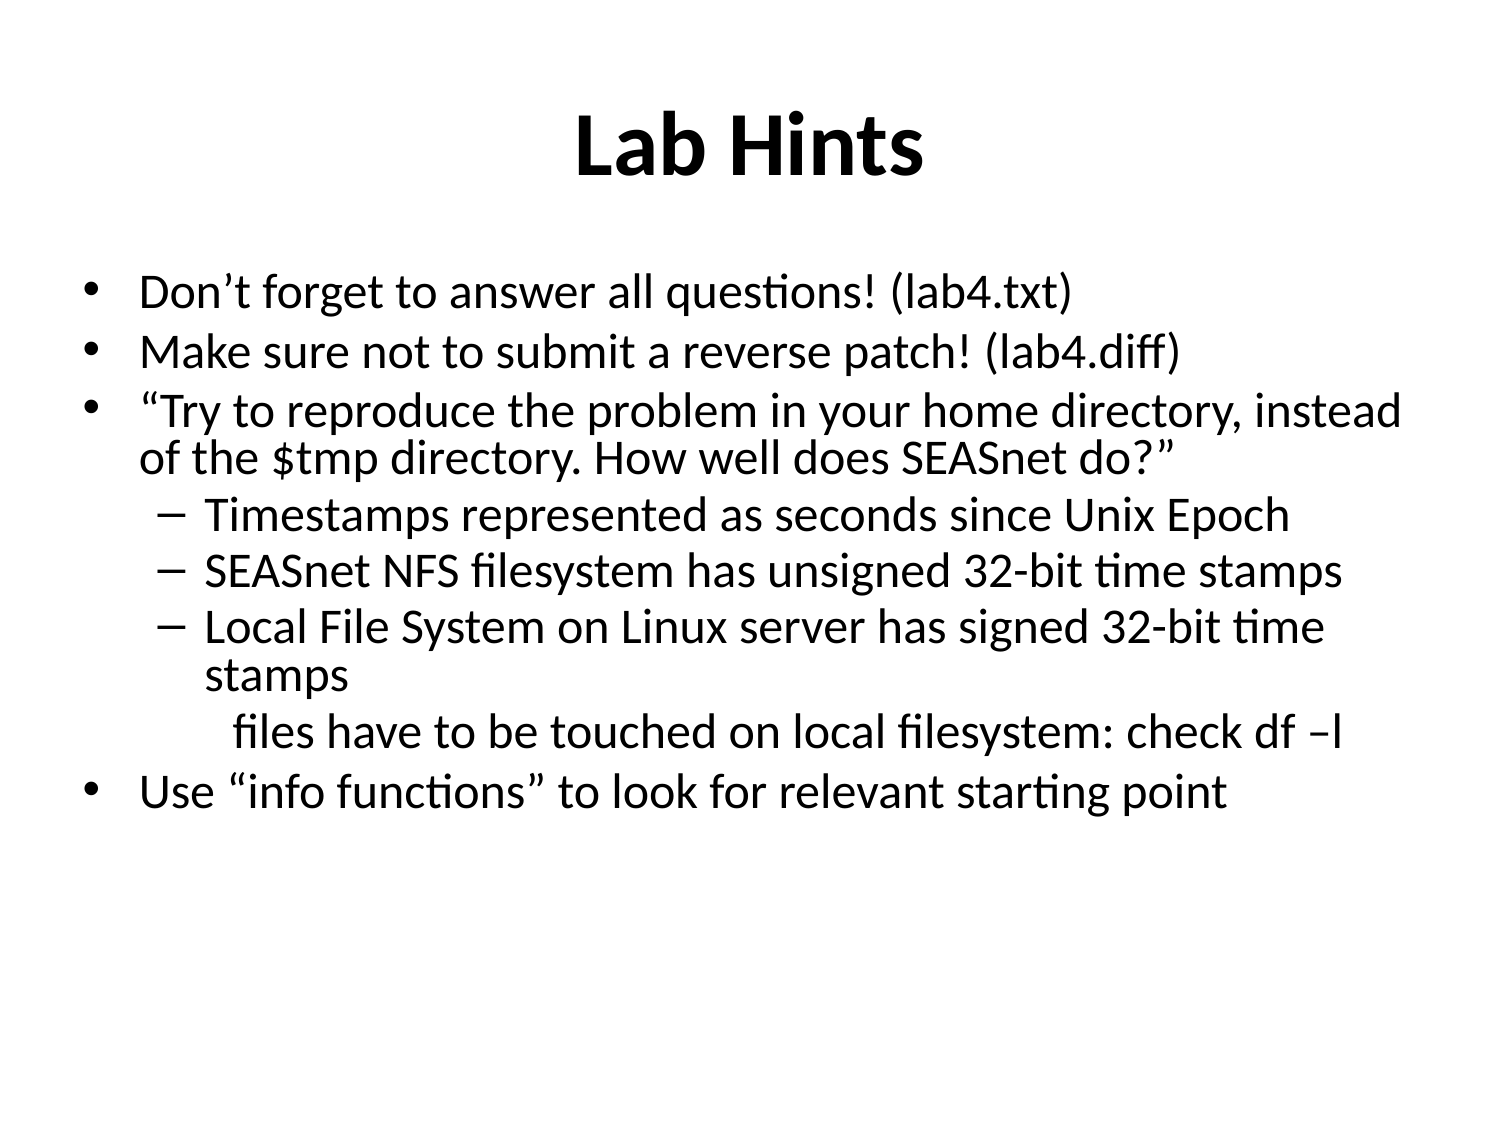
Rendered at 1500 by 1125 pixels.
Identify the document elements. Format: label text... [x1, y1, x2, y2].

title Lab Hints [74, 44, 1426, 234]
list Don’t forget to answer all questions! (lab4.txt) Make sure not to submit a reverse patch! (lab4.diff) “Try to reproduce the problem in your home directory, instead of the $tmp directory. How well does SEASnet do?” Timestamps represented as seconds since Unix Epoch SEASnet NFS filesystem has unsigned 32-bit time stamps Local File System on Linux server has signed 32-bit time stamps files have to be touched on local filesystem: check df –l Use “info functions” to look for relevant starting point [74, 261, 1426, 1006]
